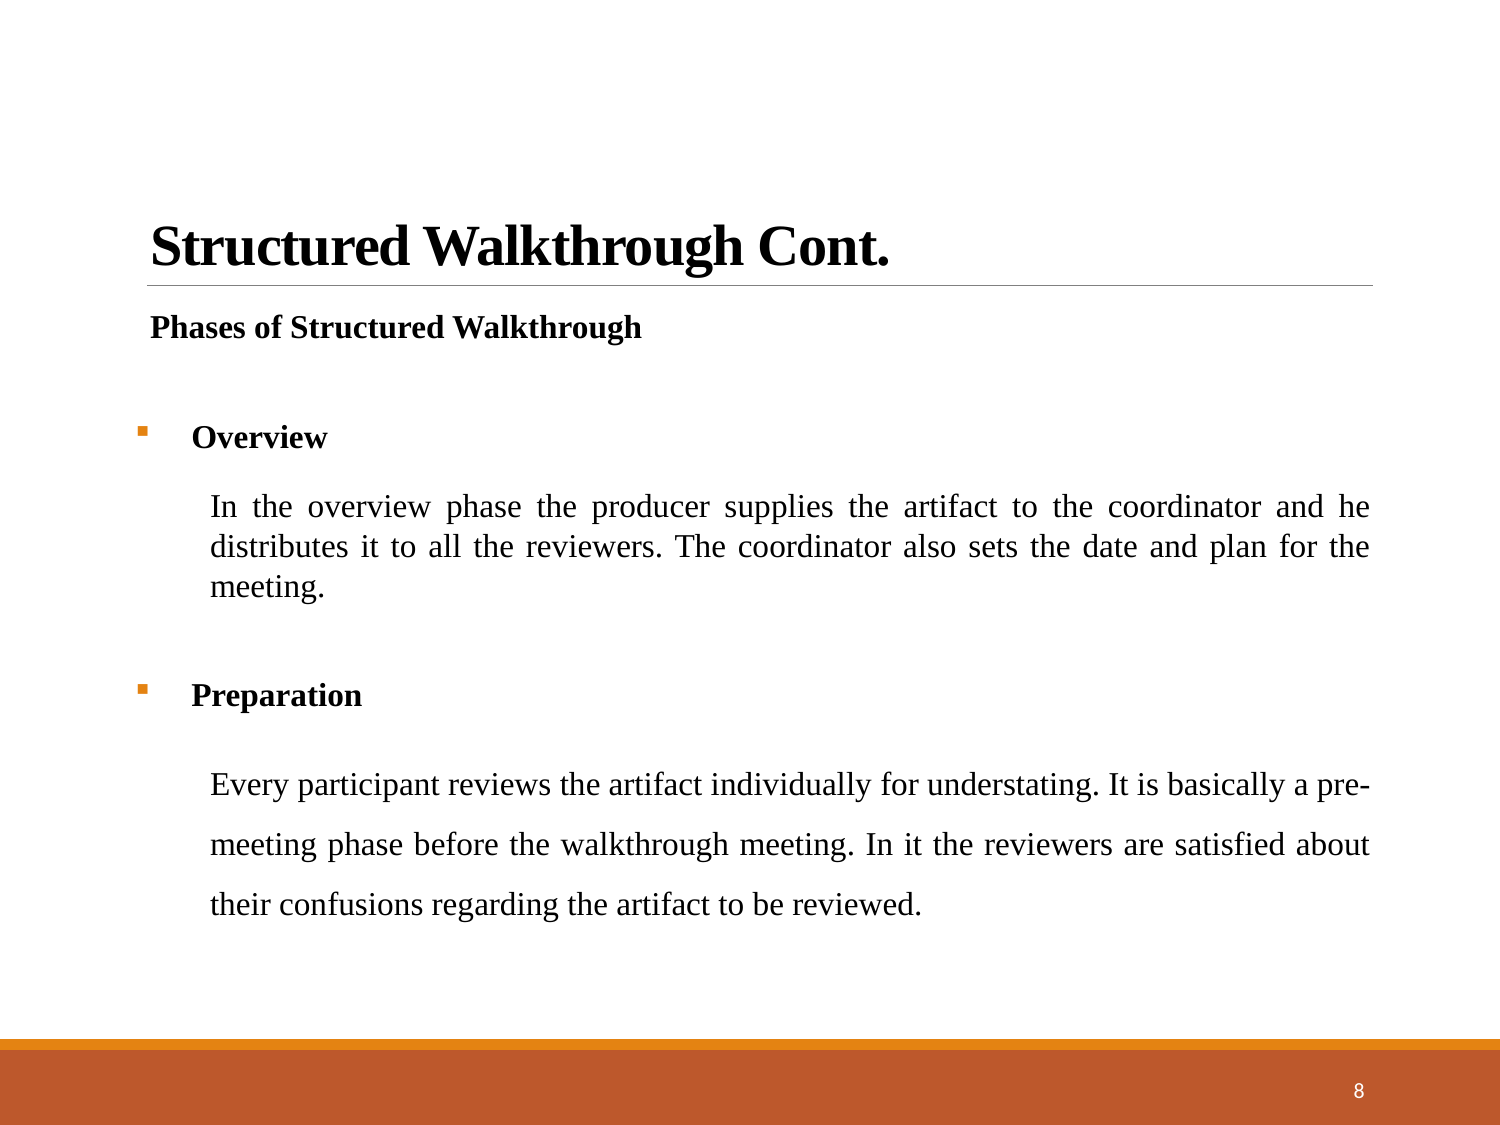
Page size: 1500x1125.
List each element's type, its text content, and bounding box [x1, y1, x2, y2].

list Phases of Structured Walkthrough Overview In the overview phase the producer supplies the artifact to the coordinator and he distributes it to all the reviewers. The coordinator also sets the date and plan for the meeting. Preparation Every participant reviews the artifact individually for understating. It is basically a pre-meeting phase before the walkthrough meeting. In it the reviewers are satisfied about their confusions regarding the artifact to be reviewed. [135, 302, 1373, 963]
title Structured Walkthrough Cont. [135, 47, 1373, 285]
slide_number 8 [1218, 1059, 1380, 1120]
